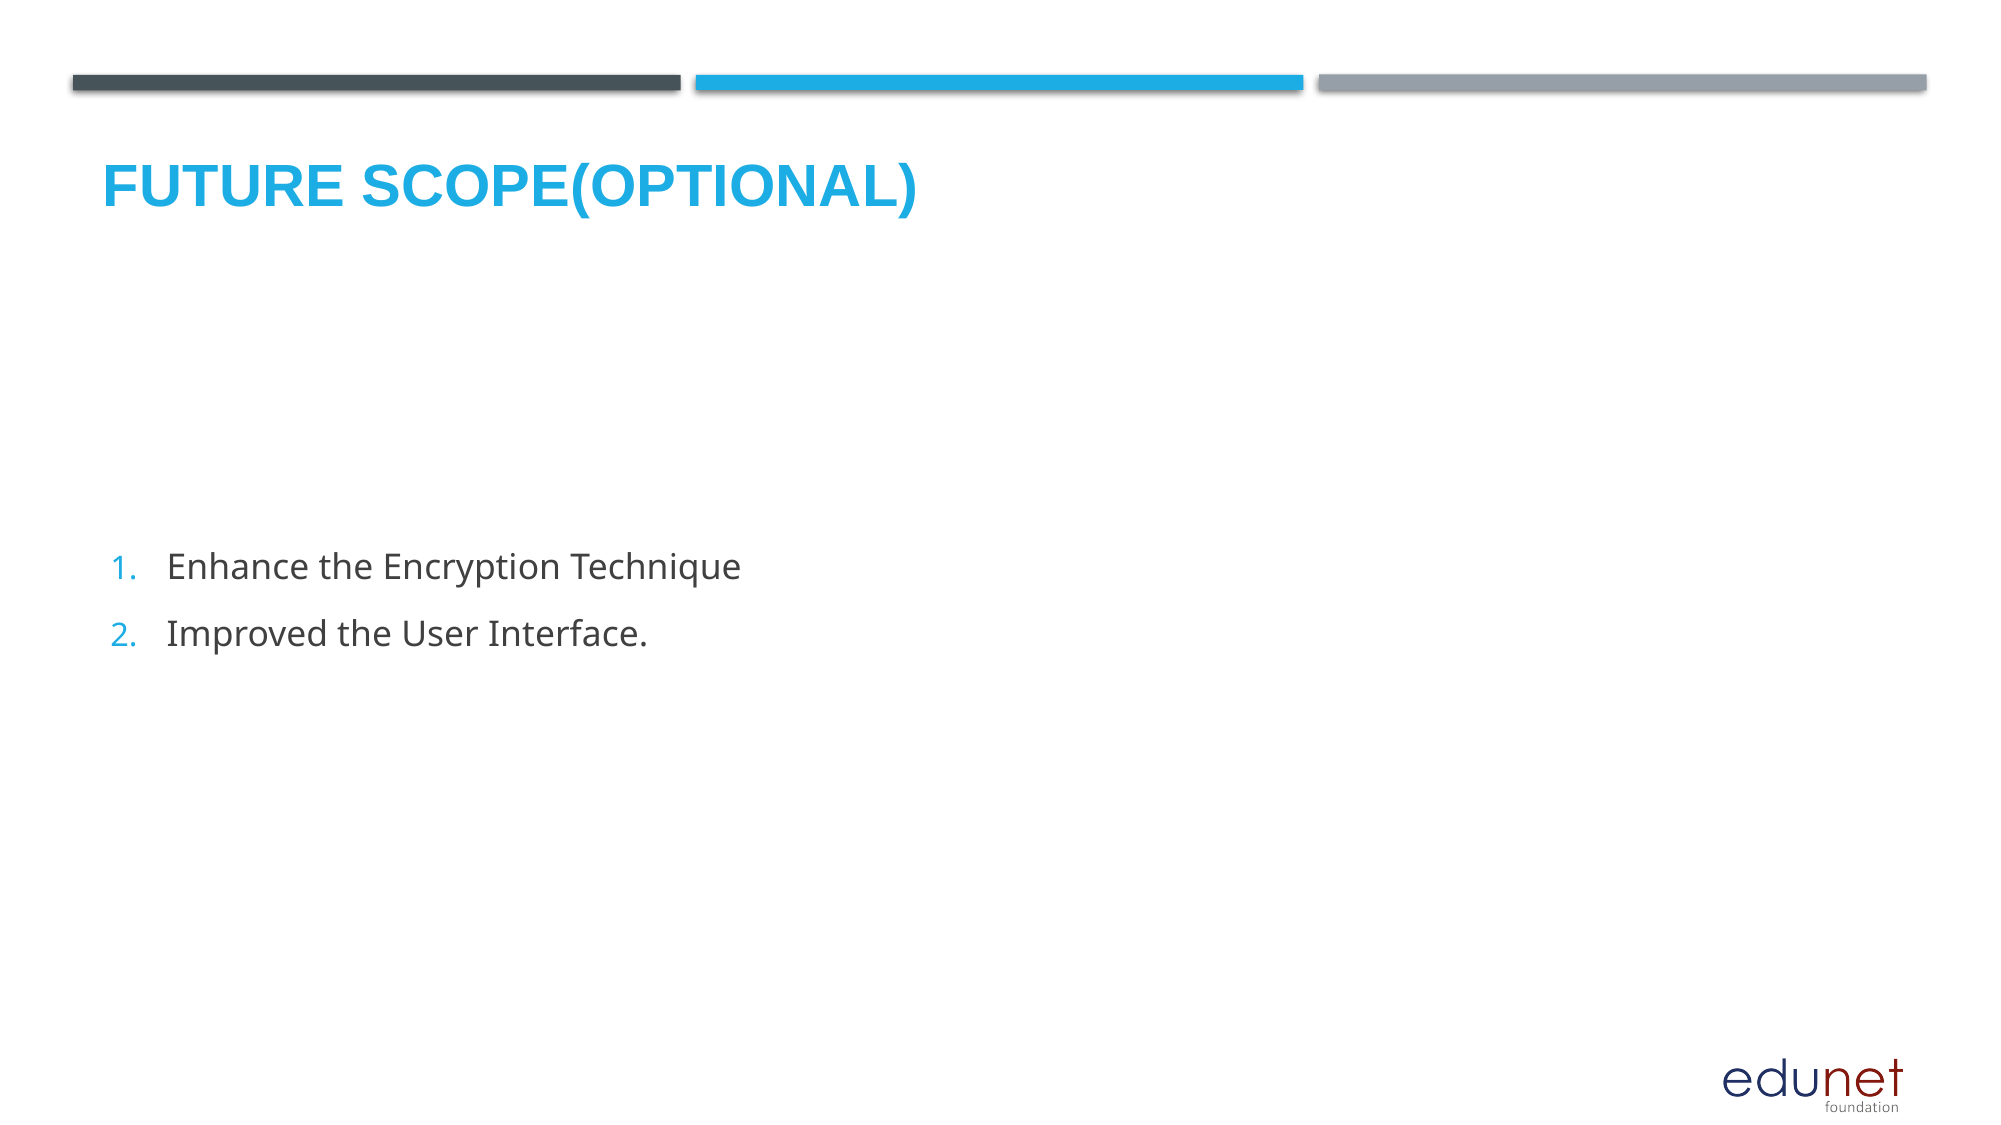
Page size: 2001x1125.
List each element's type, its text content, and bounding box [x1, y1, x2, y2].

text_box Future scope(optional) [87, 138, 1898, 226]
list Enhance the Encryption Technique Improved the User Interface. [95, 213, 1905, 981]
picture [1719, 1056, 1905, 1116]
